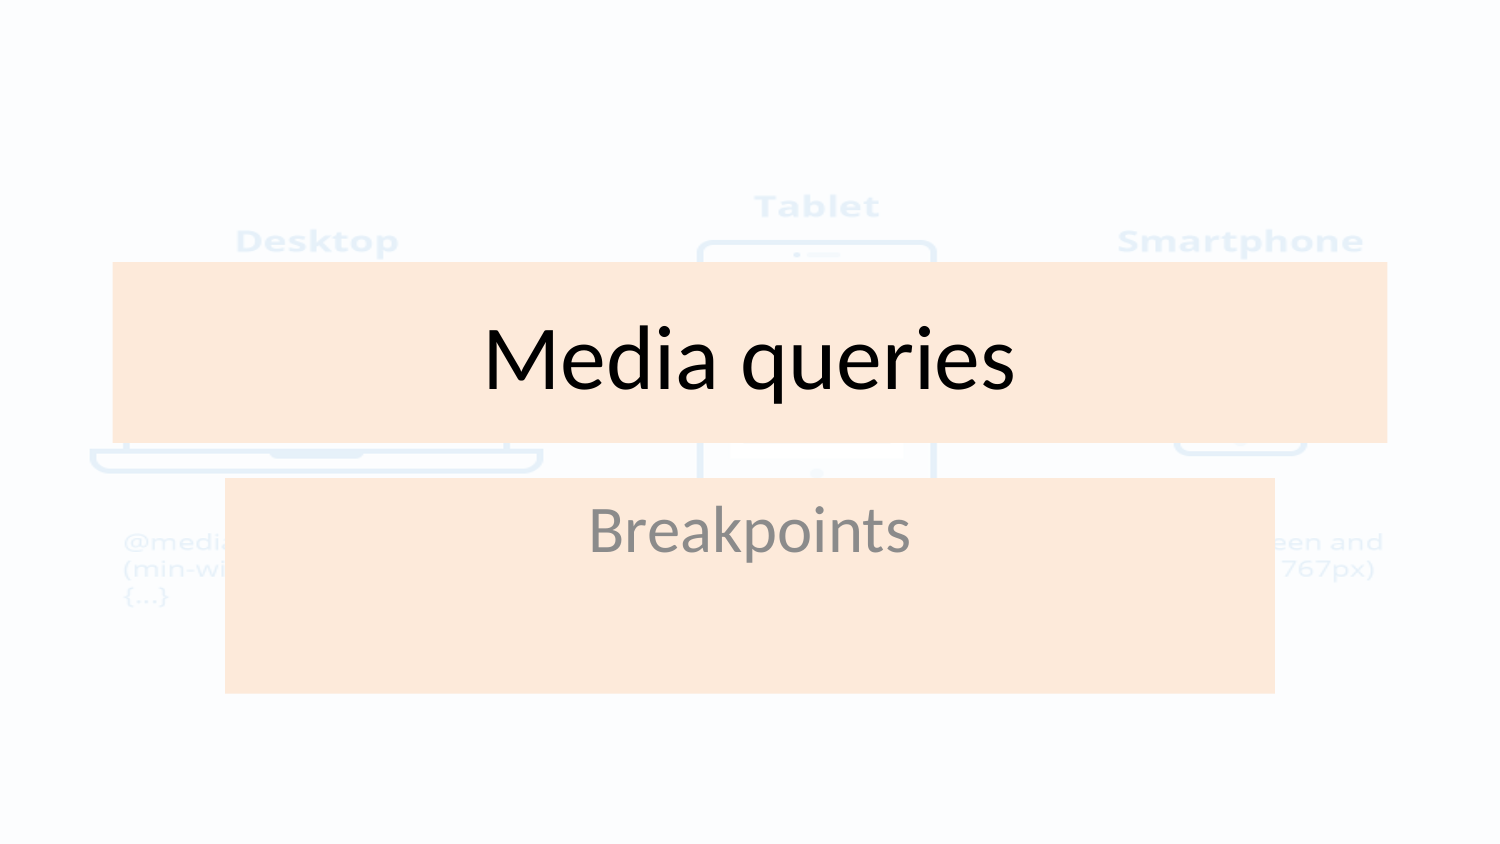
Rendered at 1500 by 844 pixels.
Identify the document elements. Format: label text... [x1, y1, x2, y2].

subtitle Breakpoints [225, 478, 1275, 694]
title Media queries [112, 262, 1388, 443]
